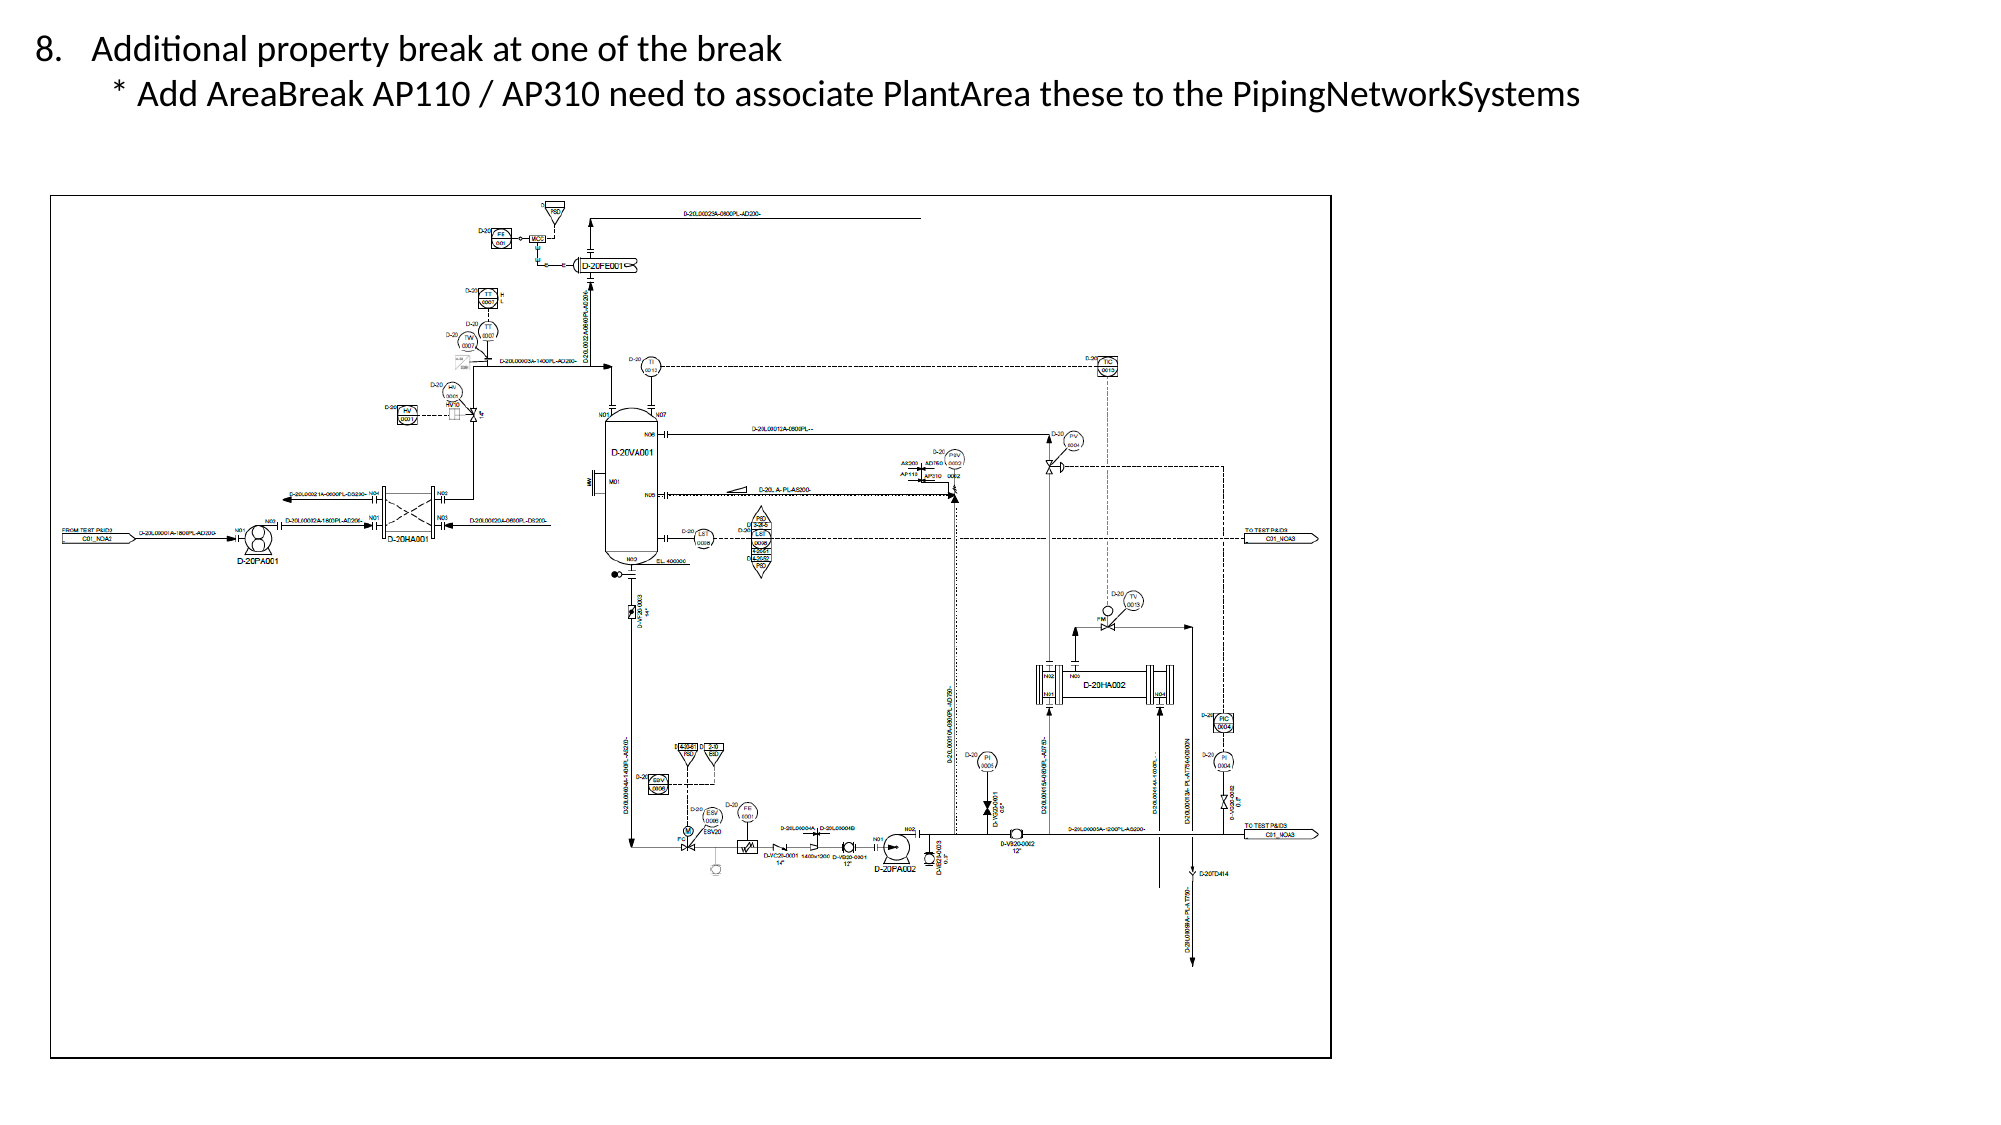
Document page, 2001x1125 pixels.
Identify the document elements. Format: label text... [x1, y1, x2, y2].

text_box Additional property break at one of the break * Add AreaBreak AP110 / AP310 need to associate PlantArea these to the PipingNetworkSystems [20, 16, 1925, 122]
picture [53, 197, 1328, 972]
table_header [51, 196, 1330, 1057]
